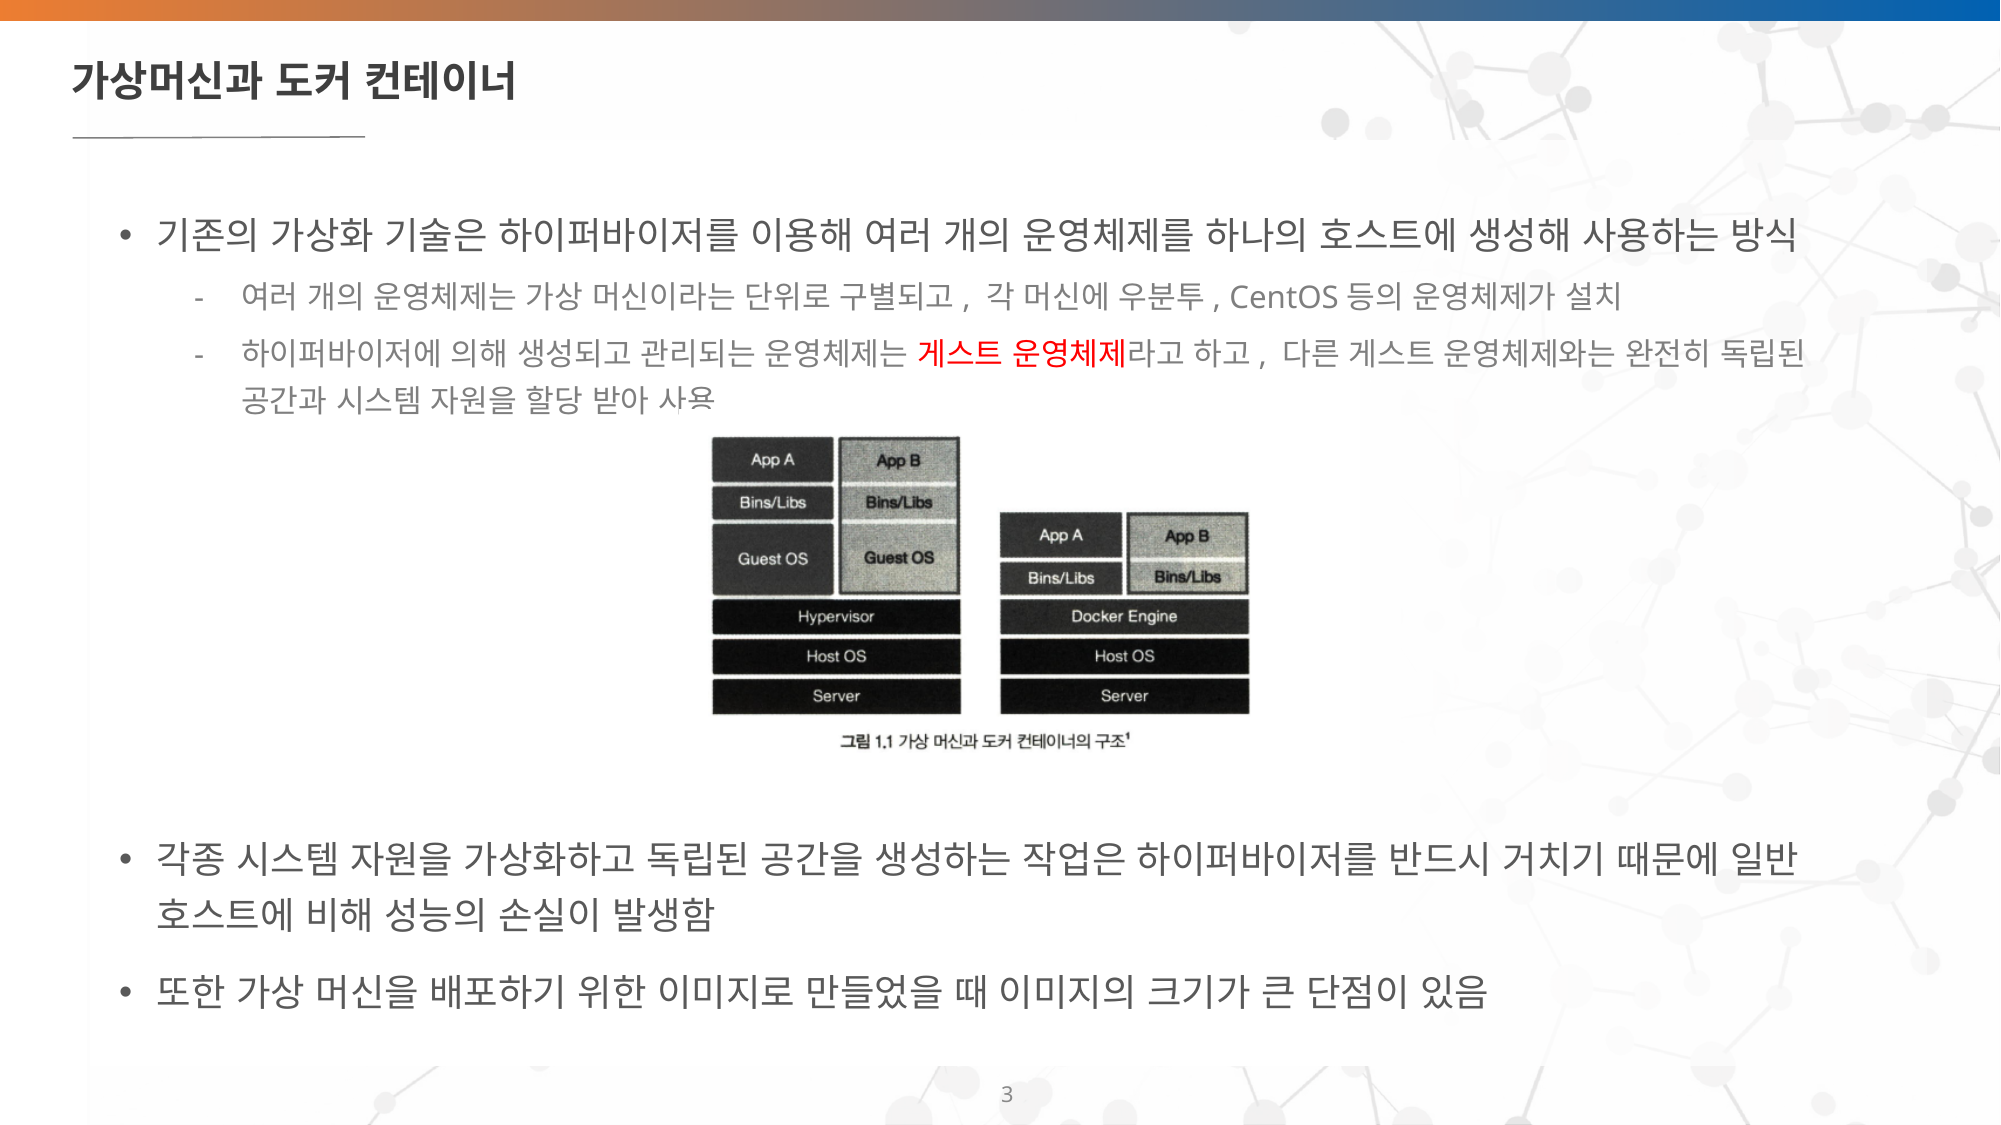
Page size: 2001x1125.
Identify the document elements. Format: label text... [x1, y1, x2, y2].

picture [679, 409, 1287, 760]
title 가상머신과 도커 컨테이너 [56, 49, 1162, 117]
slide_number ‹#› [782, 1065, 1233, 1125]
list 기존의 가상화 기술은 하이퍼바이저를 이용해 여러 개의 운영체제를 하나의 호스트에 생성해 사용하는 방식 여러 개의 운영체제는 가상 머신이라는 단위로 구별되고, 각 머신에 우분투, CentOS등의 운영체제가 설치 하이퍼바이저에 의해 생성되고 관리되는 운영체제는 게스트 운영체제라고 하고, 다른 게스트 운영체제와는 완전히 독립된 공간과 시스템 자원을 할당 받아 사용 각종 시스템 자원을 가상화하고 독립된 공간을 생성하는 작업은 하이퍼바이저를 반드시 거치기 때문에 일반 호스트에 비해 성능의 손실이 발생함 또한 가상 머신을 배포하기 위한 이미지로 만들었을 때 이미지의 크기가 큰 단점이 있음 [104, 193, 1911, 1035]
